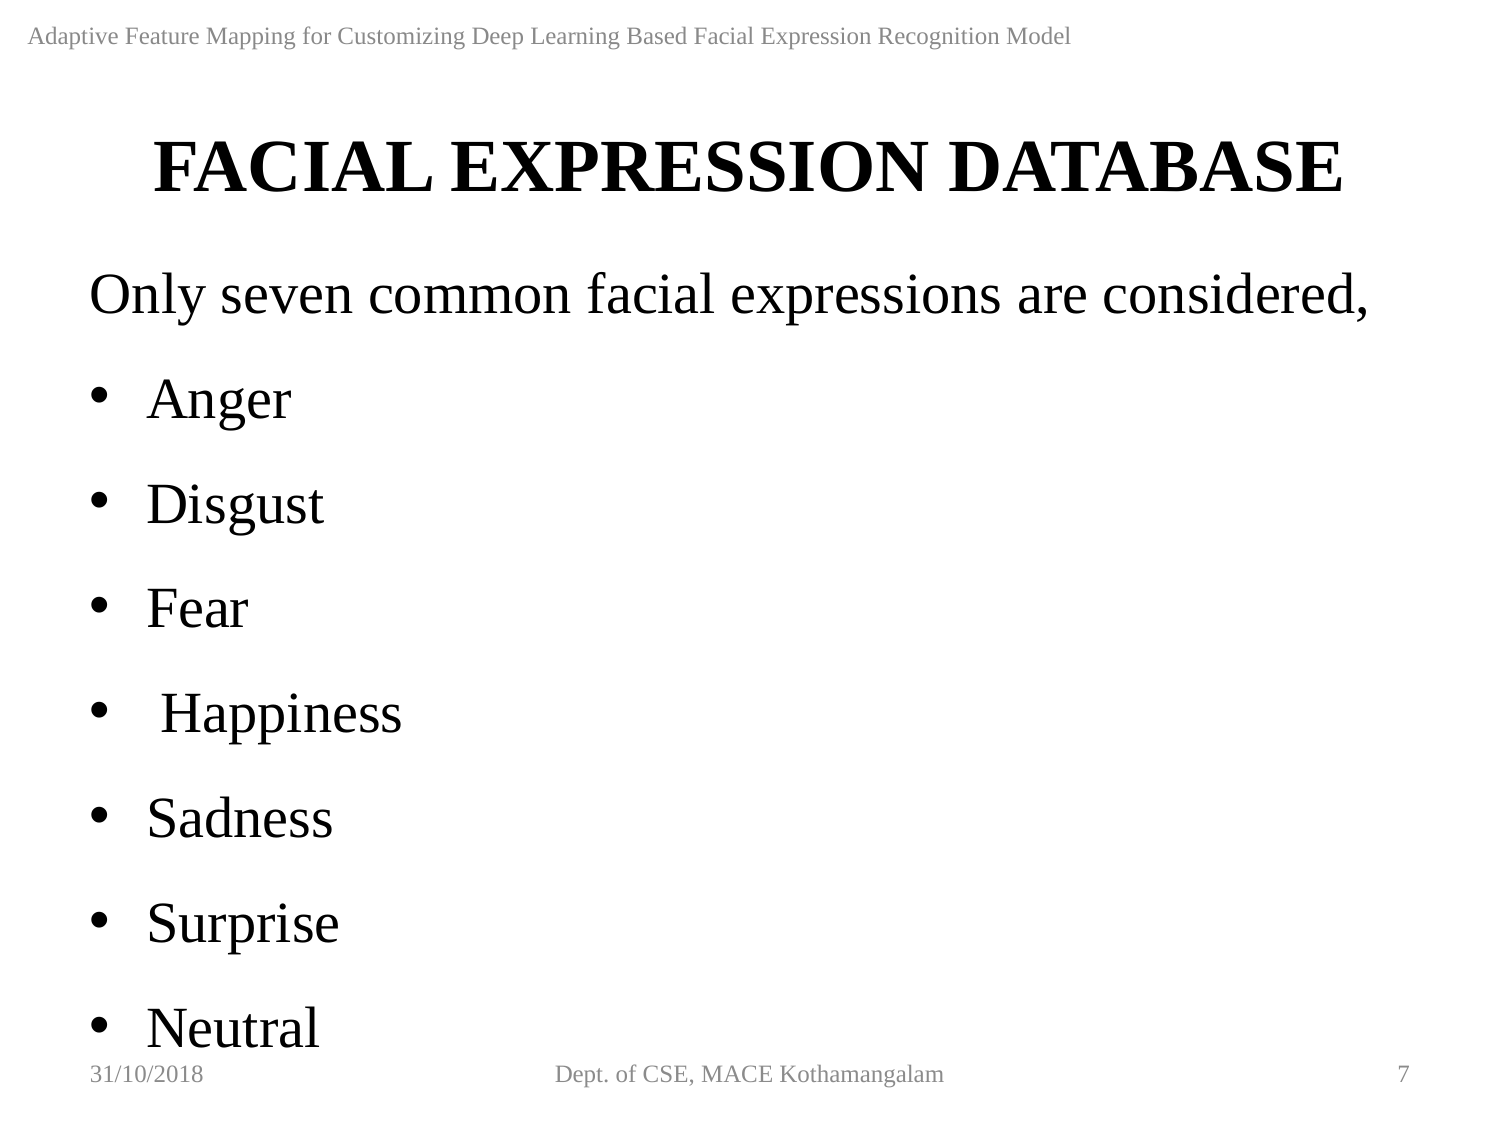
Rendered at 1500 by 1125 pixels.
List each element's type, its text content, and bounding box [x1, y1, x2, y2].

text_box 31/10/2018 [74, 1042, 425, 1103]
text_box Only seven common facial expressions are considered, Anger Disgust Fear Happiness Sadness Surprise Neutral [75, 212, 1425, 1043]
text_box FACIAL EXPRESSION DATABASE [75, 45, 1425, 212]
text_box 7 [1074, 1042, 1425, 1103]
text_box Adaptive Feature Mapping for Customizing Deep Learning Based Facial Expression Recognition Model [12, 12, 1263, 58]
text_box Dept. of CSE, MACE Kothamangalam [512, 1042, 988, 1103]
